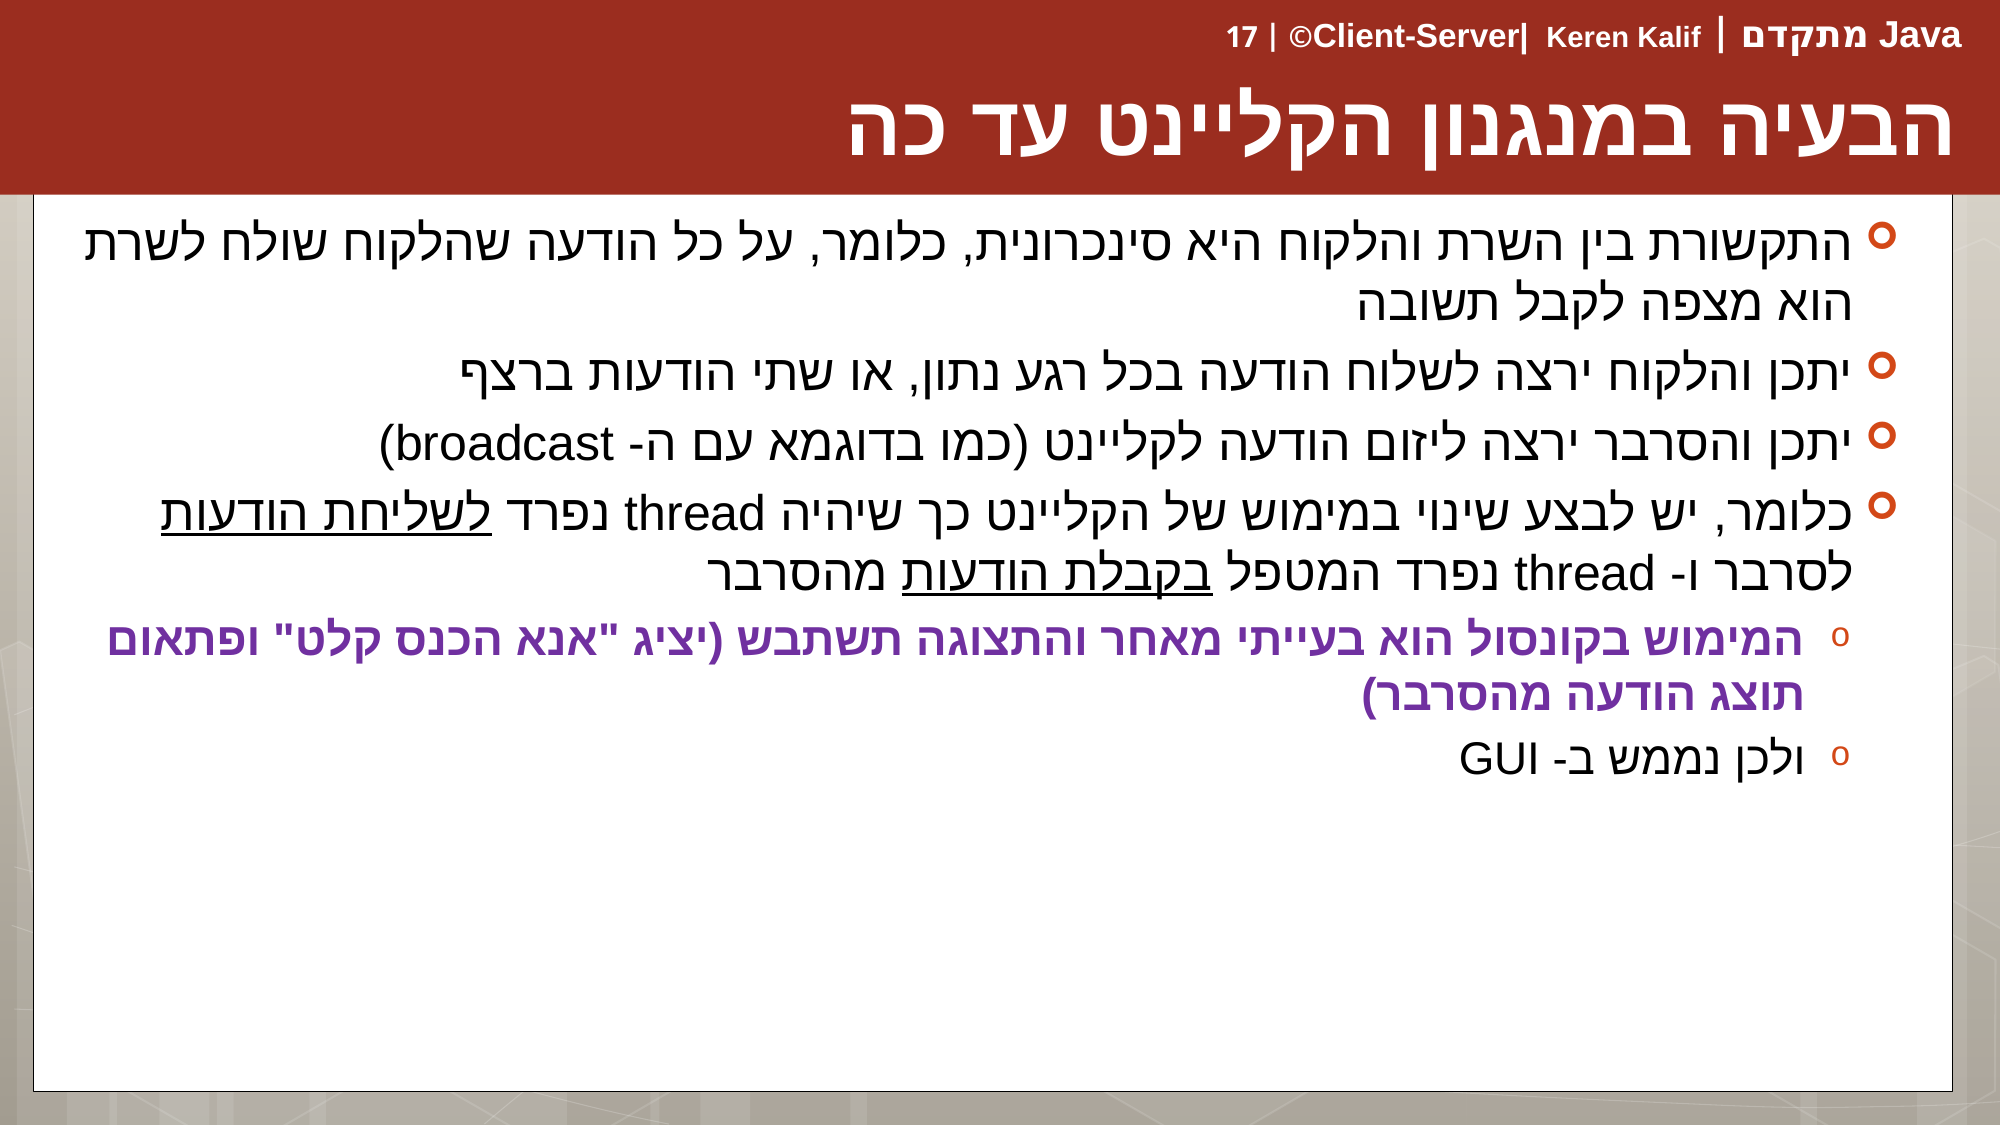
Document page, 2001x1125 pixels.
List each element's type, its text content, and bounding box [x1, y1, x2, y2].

title הבעיה במנגנון הקליינט עד כה [0, 64, 1973, 187]
list התקשורת בין השרת והלקוח היא סינכרונית, כלומר, על כל הודעה שהלקוח שולח לשרת הוא מצפה לקבל תשובה יתכן והלקוח ירצה לשלוח הודעה בכל רגע נתון, או שתי הודעות ברצף יתכן והסרבר ירצה ליזום הודעה לקליינט (כמו בדוגמא עם ה- broadcast) כלומר, יש לבצע שינוי במימוש של הקליינט כך שיהיה thread נפרד לשליחת הודעות לסרבר ו- thread נפרד המטפל בקבלת הודעות מהסרבר המימוש בקונסול הוא בעייתי מאחר והתצוגה תשתבש (יציג "אנא הכנס קלט" ופתאום תוצג הודעה מהסרבר) ולכן נממש ב- GUI [52, 202, 1926, 1072]
